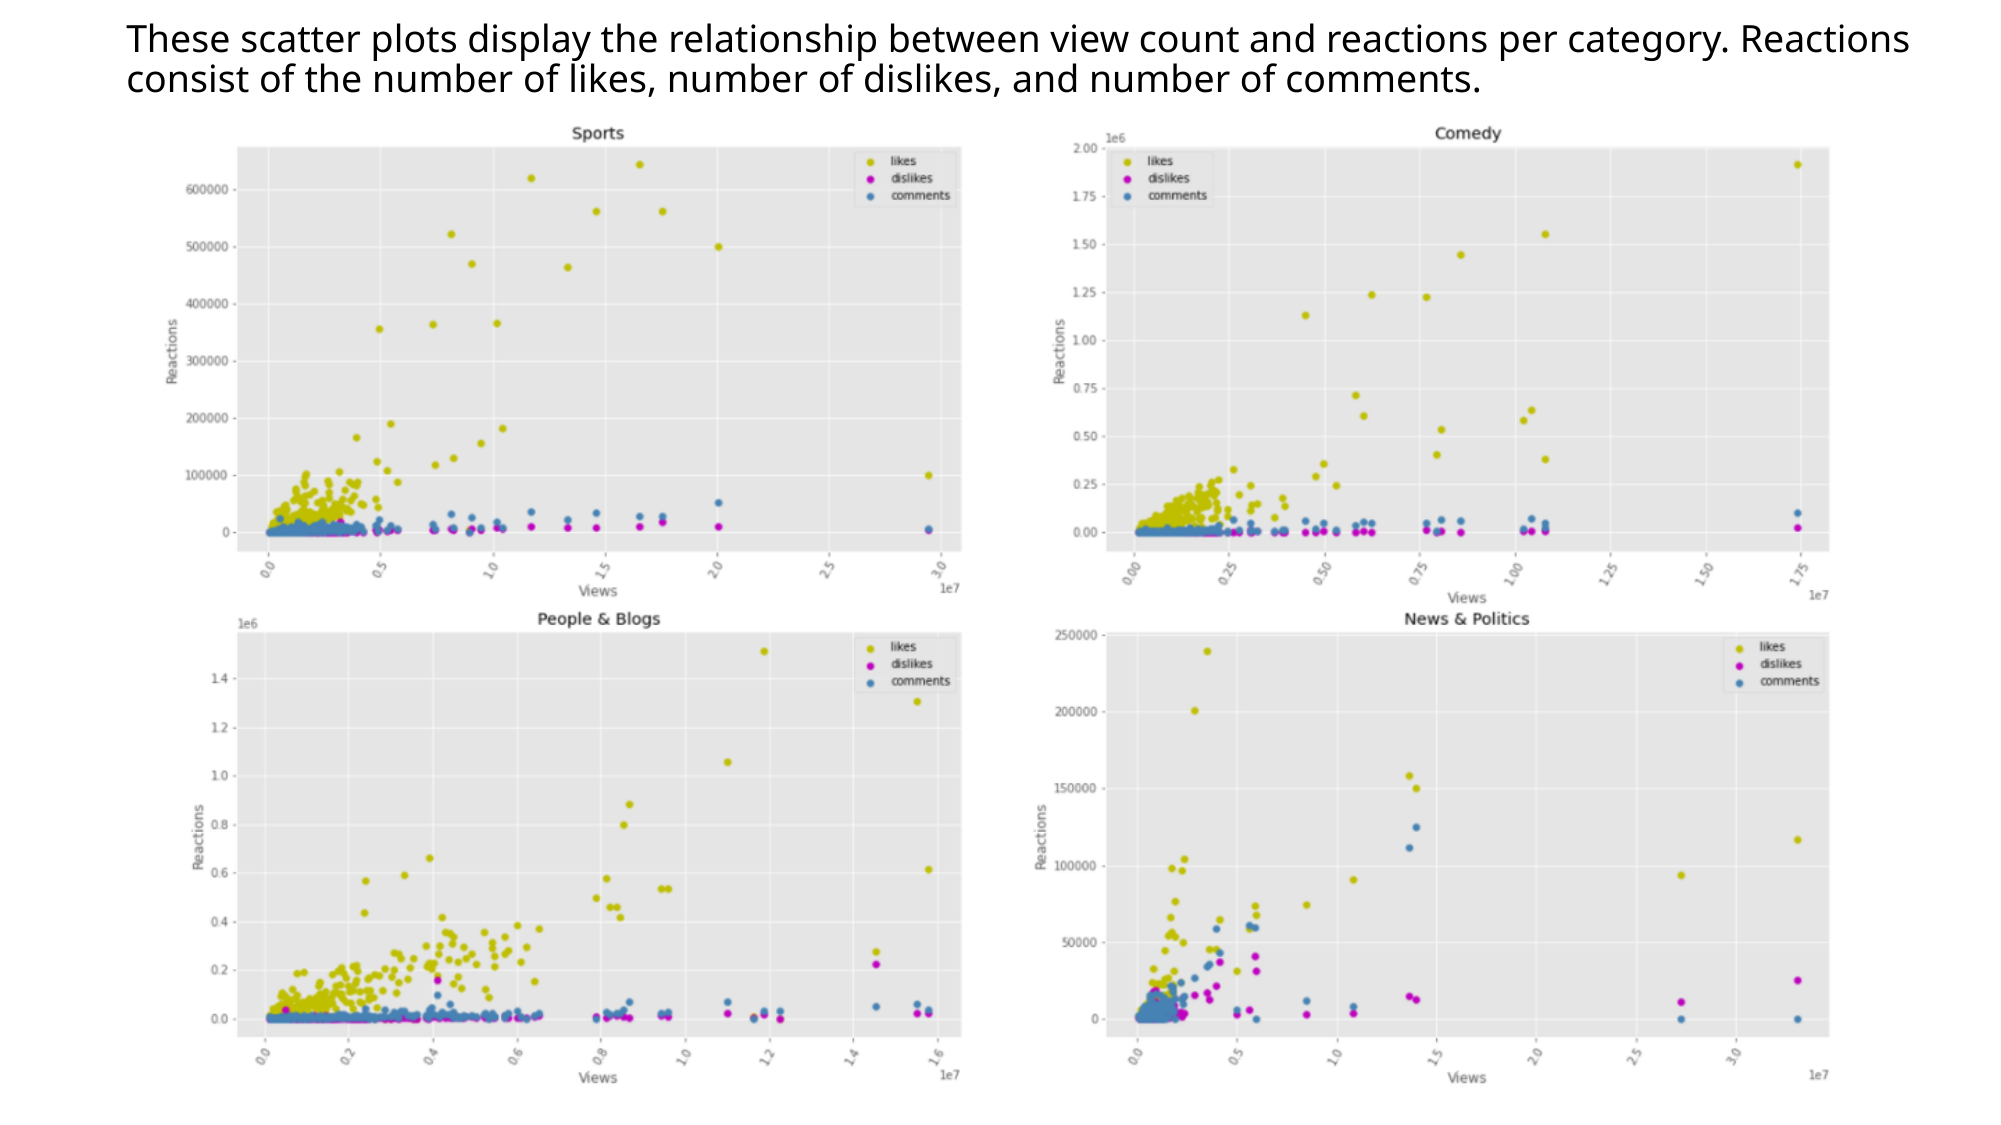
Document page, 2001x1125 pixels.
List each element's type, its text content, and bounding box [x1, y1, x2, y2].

title These scatter plots display the relationship between view count and reactions per category. Reactions consist of the number of likes, number of dislikes, and number of comments. [111, 0, 2000, 169]
picture [150, 107, 1850, 1107]
